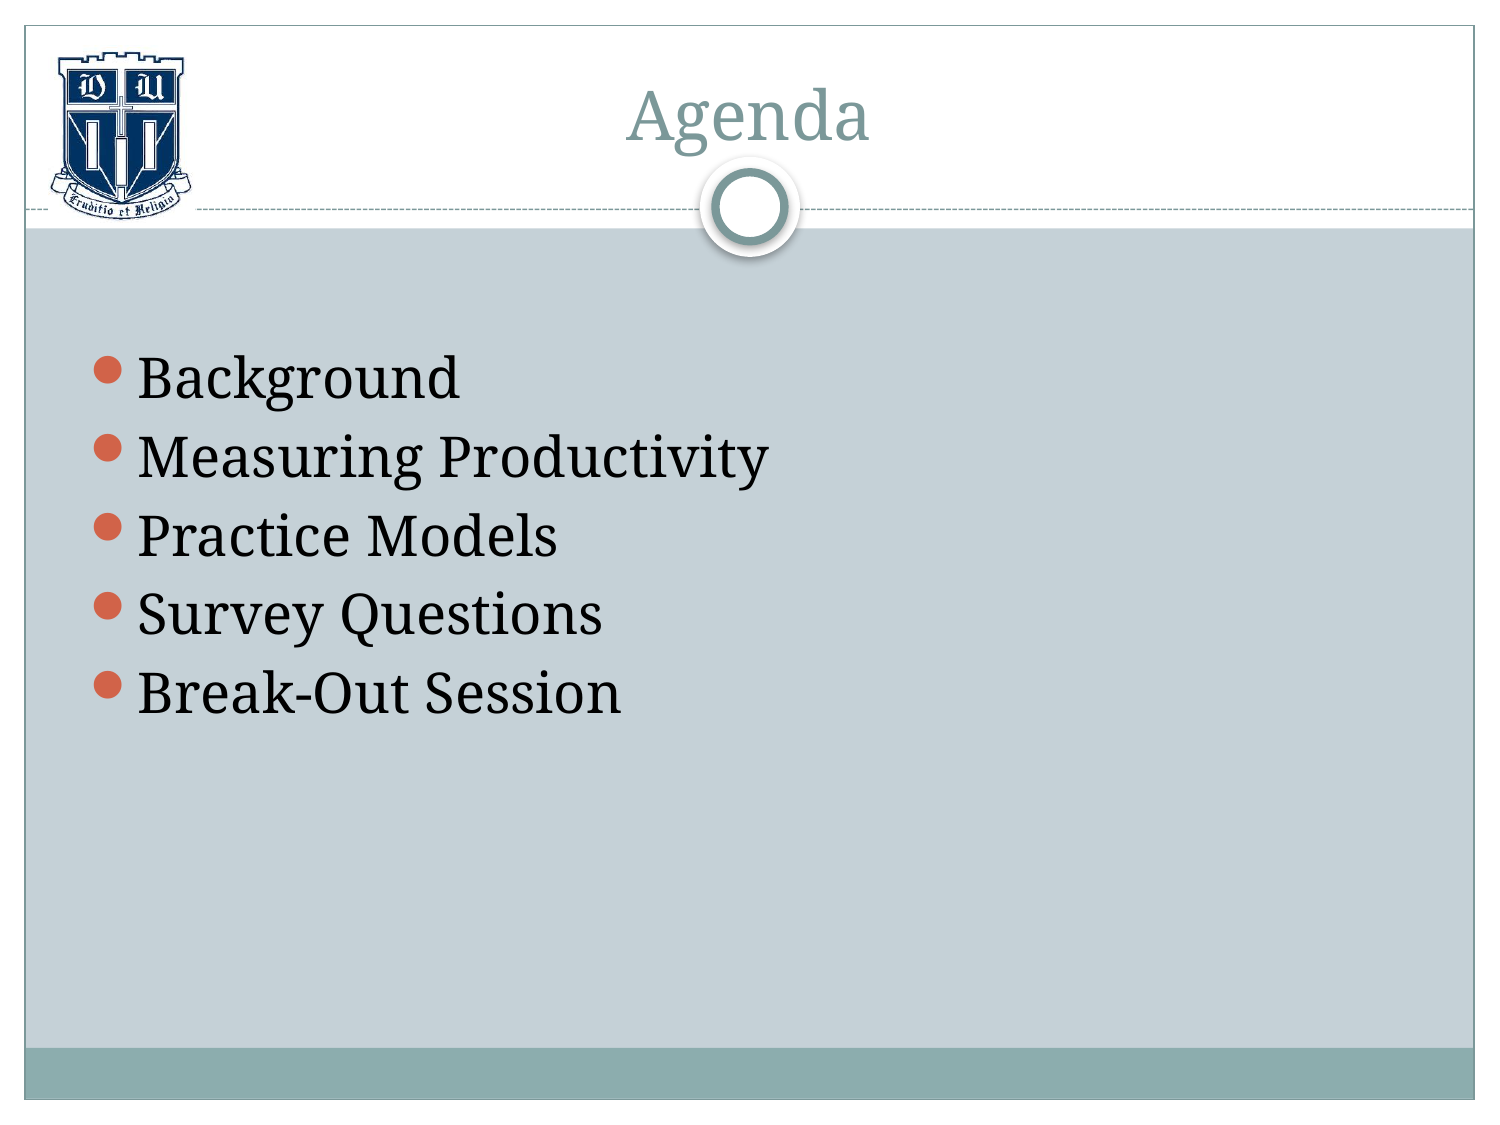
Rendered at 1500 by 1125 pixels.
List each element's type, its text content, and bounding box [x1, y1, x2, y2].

title Agenda [49, 37, 1450, 162]
picture [48, 45, 195, 223]
list Background Measuring Productivity Practice Models Survey Questions Break-Out Session [75, 334, 1425, 1078]
